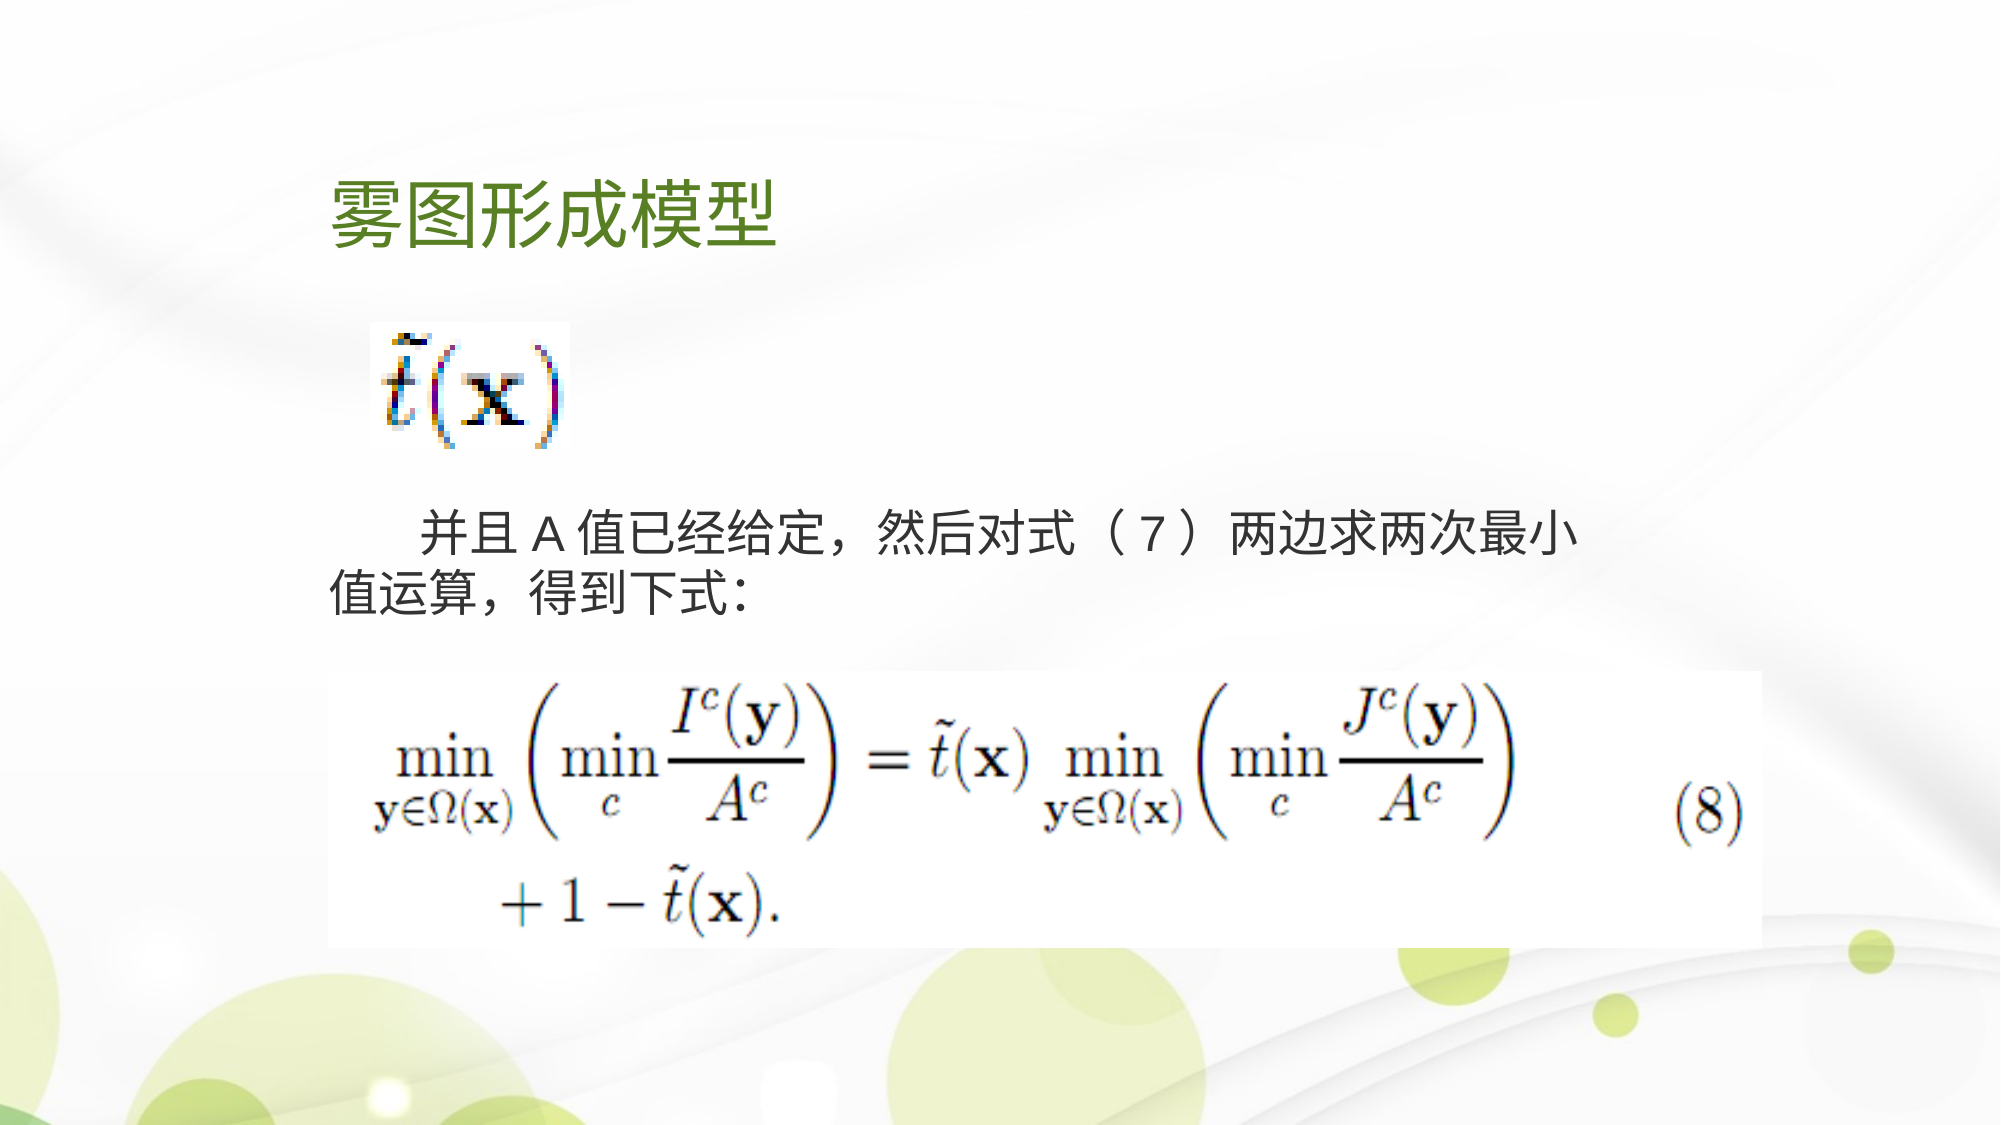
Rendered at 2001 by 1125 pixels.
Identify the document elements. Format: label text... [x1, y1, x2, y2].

title 雾图形成模型 [314, 112, 1777, 323]
picture [0, 0, 2001, 1125]
text_box 并且A值已经给定，然后对式（7）两边求两次最小值运算，得到下式： [314, 494, 1635, 630]
